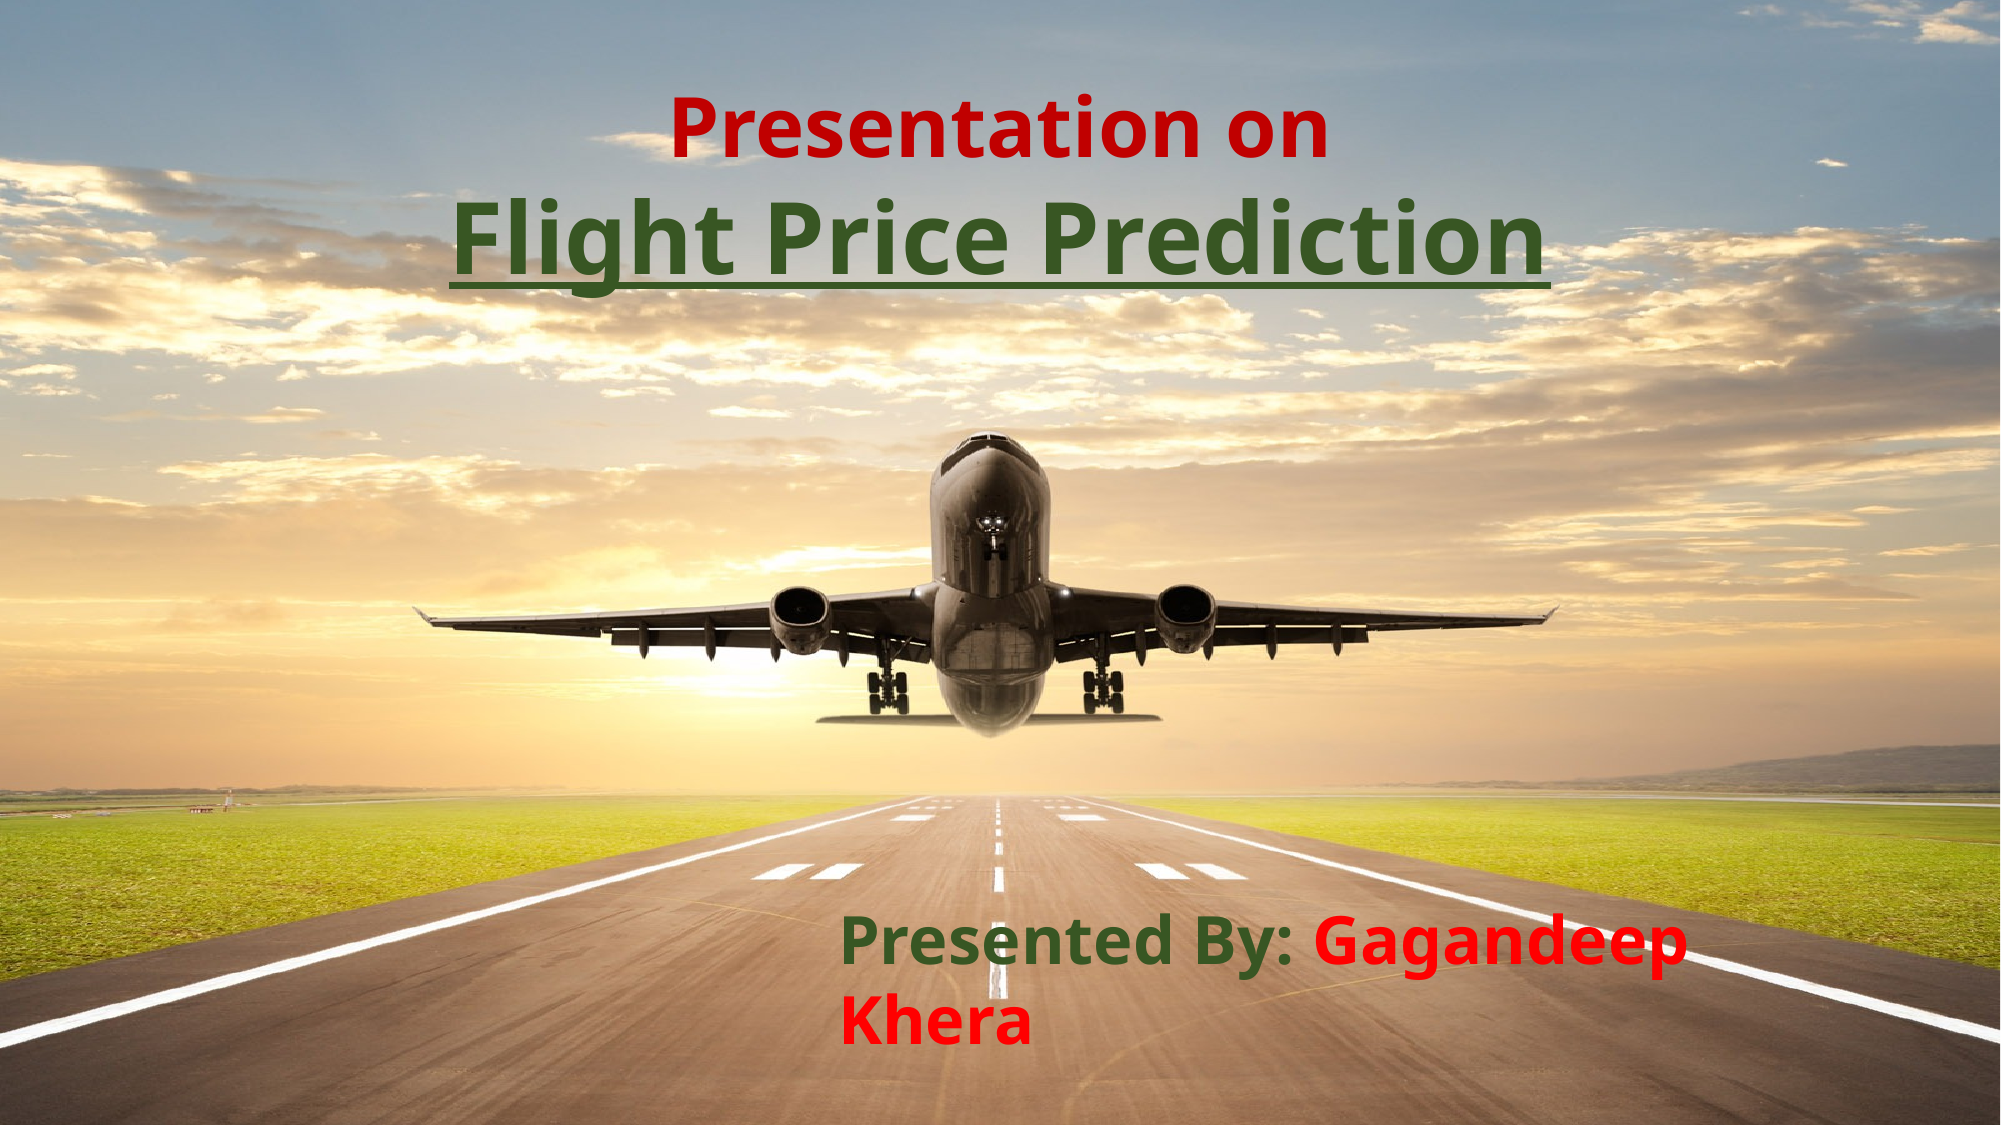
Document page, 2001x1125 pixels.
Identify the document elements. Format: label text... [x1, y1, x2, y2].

picture [0, 0, 2001, 1125]
text_box Presentation on Flight Price Prediction [0, 66, 2000, 347]
text_box Presented By: Gagandeep Khera [823, 890, 1855, 1066]
